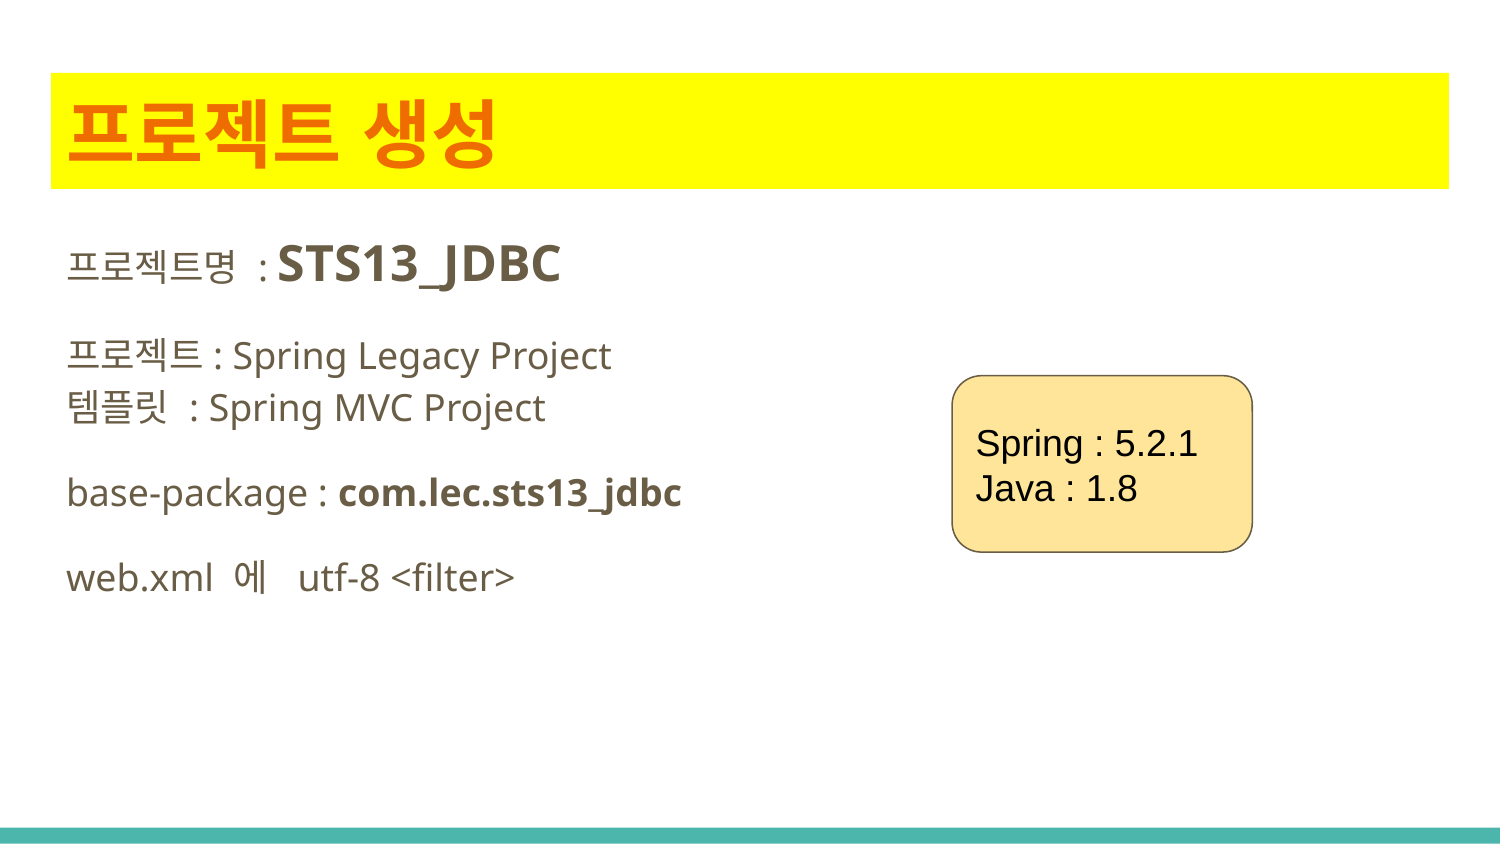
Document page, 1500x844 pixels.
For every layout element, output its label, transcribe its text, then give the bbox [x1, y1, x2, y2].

text_box Spring : 5.2.1 Java : 1.8 [952, 375, 1253, 553]
title 프로젝트 생성 [51, 72, 1449, 189]
list 프로젝트명 : STS13_JDBC 프로젝트: Spring Legacy Project 템플릿 : Spring MVC Project base-package : com.lec.sts13_jdbc web.xml 에 utf-8 <filter> [51, 207, 1449, 750]
